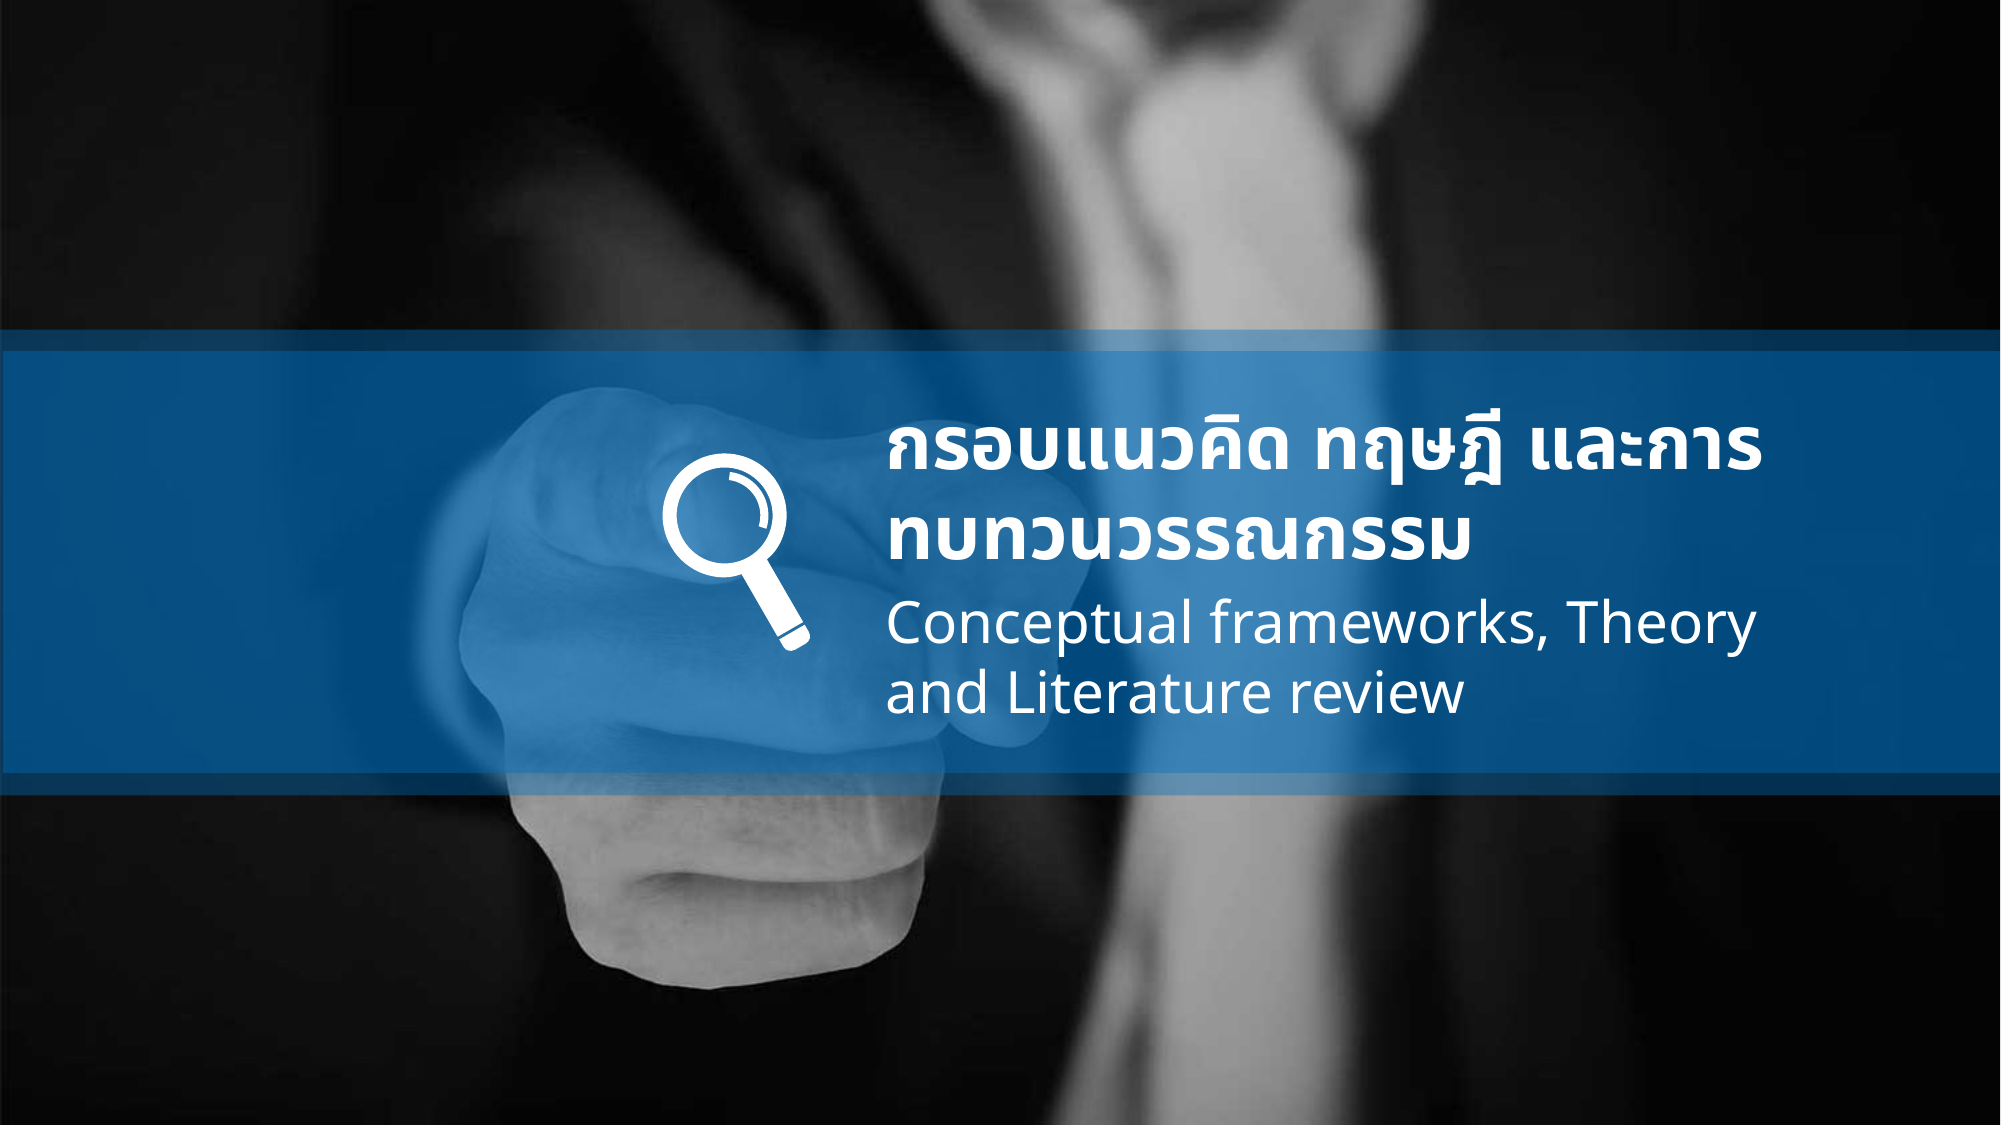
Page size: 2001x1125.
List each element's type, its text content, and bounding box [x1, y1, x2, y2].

picture [0, 0, 2001, 1125]
text_box [0, 329, 2000, 796]
text_box [2, 350, 2000, 774]
text_box Conceptual frameworks, Theory and Literature review [870, 577, 1778, 733]
text_box กรอบแนวคิด ทฤษฎี และการทบทวนวรรณกรรม [870, 386, 1865, 582]
text_box [661, 452, 812, 652]
